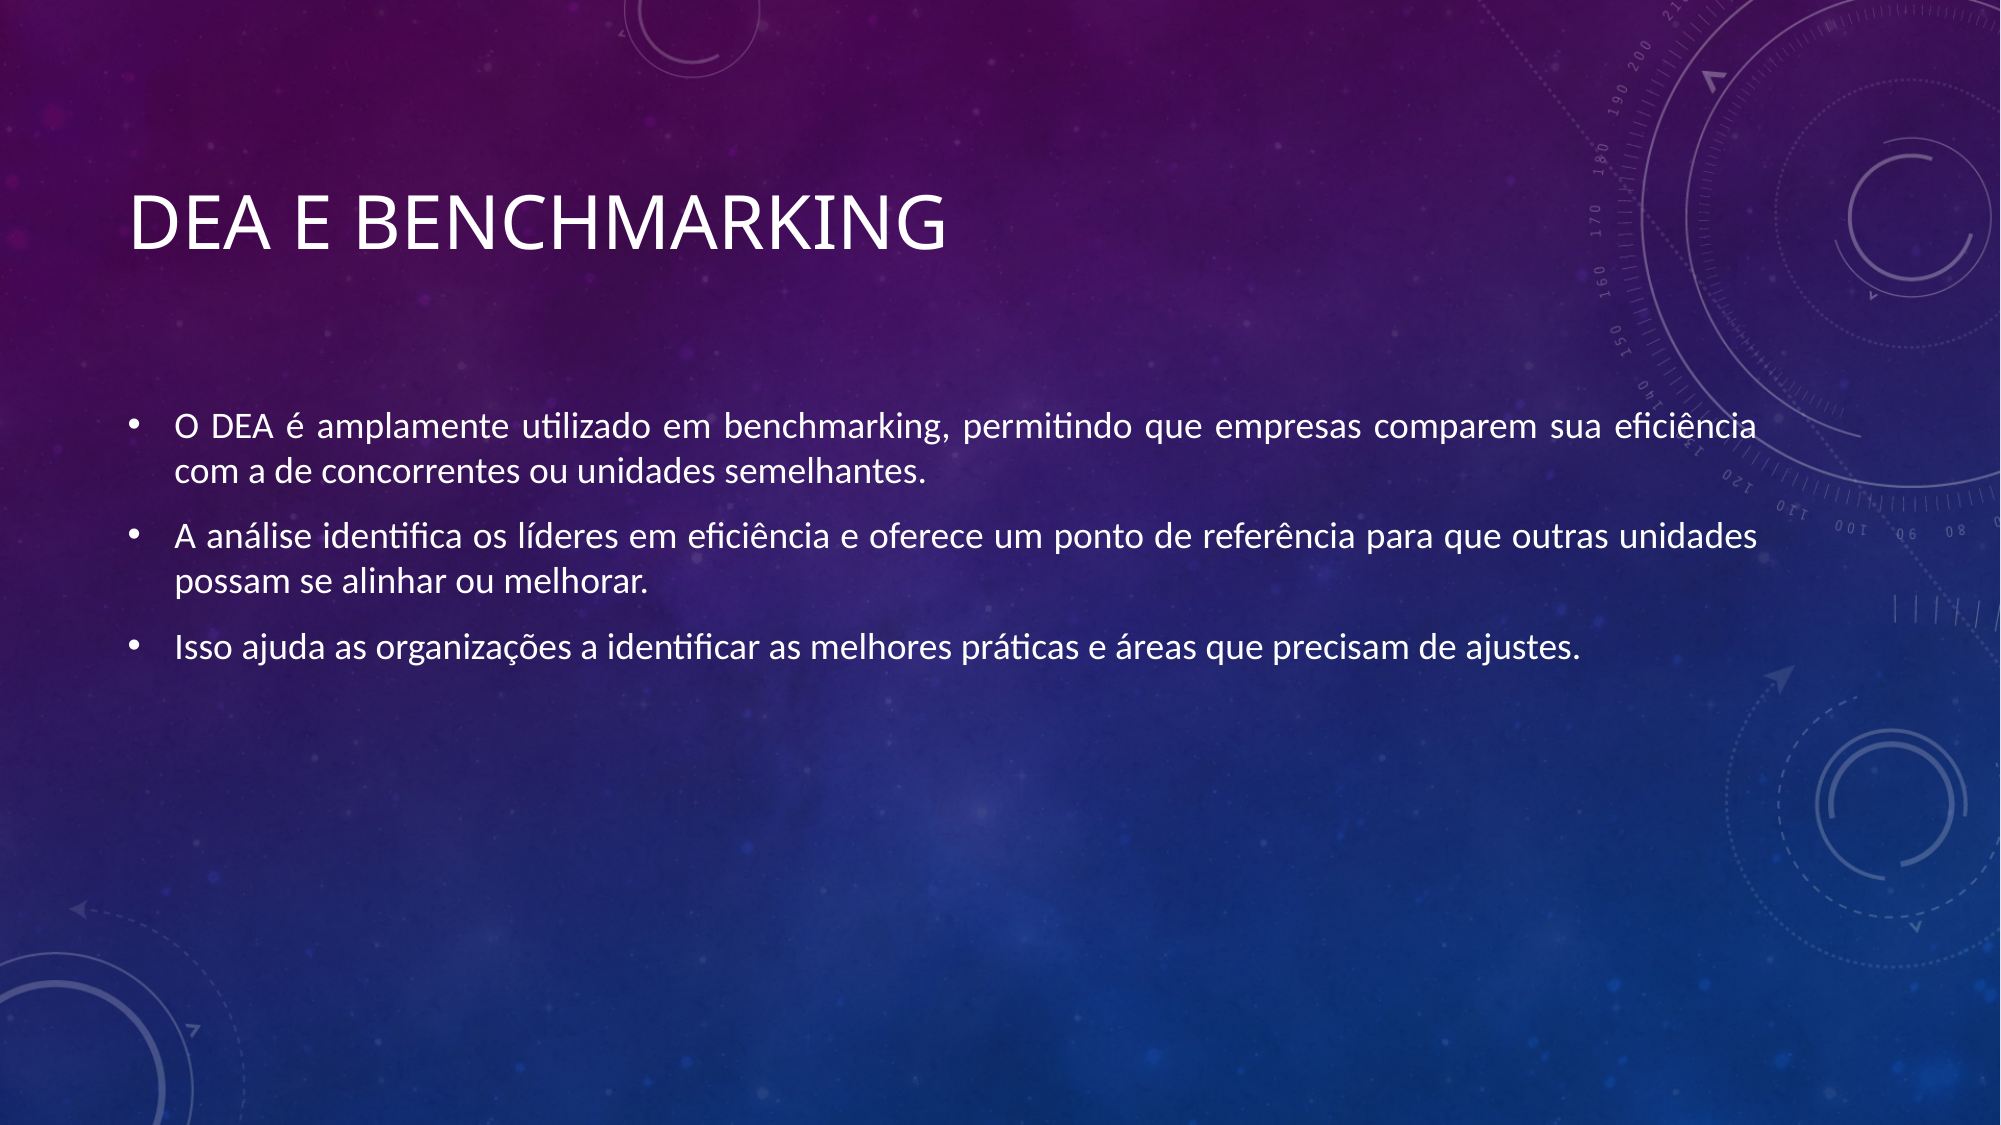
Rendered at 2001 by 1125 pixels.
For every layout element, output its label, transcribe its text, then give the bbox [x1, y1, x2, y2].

title DEA e Benchmarking [112, 99, 1775, 339]
picture [0, 0, 2001, 1125]
list O DEA é amplamente utilizado em benchmarking, permitindo que empresas comparem sua eficiência com a de concorrentes ou unidades semelhantes. A análise identifica os líderes em eficiência e oferece um ponto de referência para que outras unidades possam se alinhar ou melhorar. Isso ajuda as organizações a identificar as melhores práticas e áreas que precisam de ajustes. [112, 351, 1775, 717]
